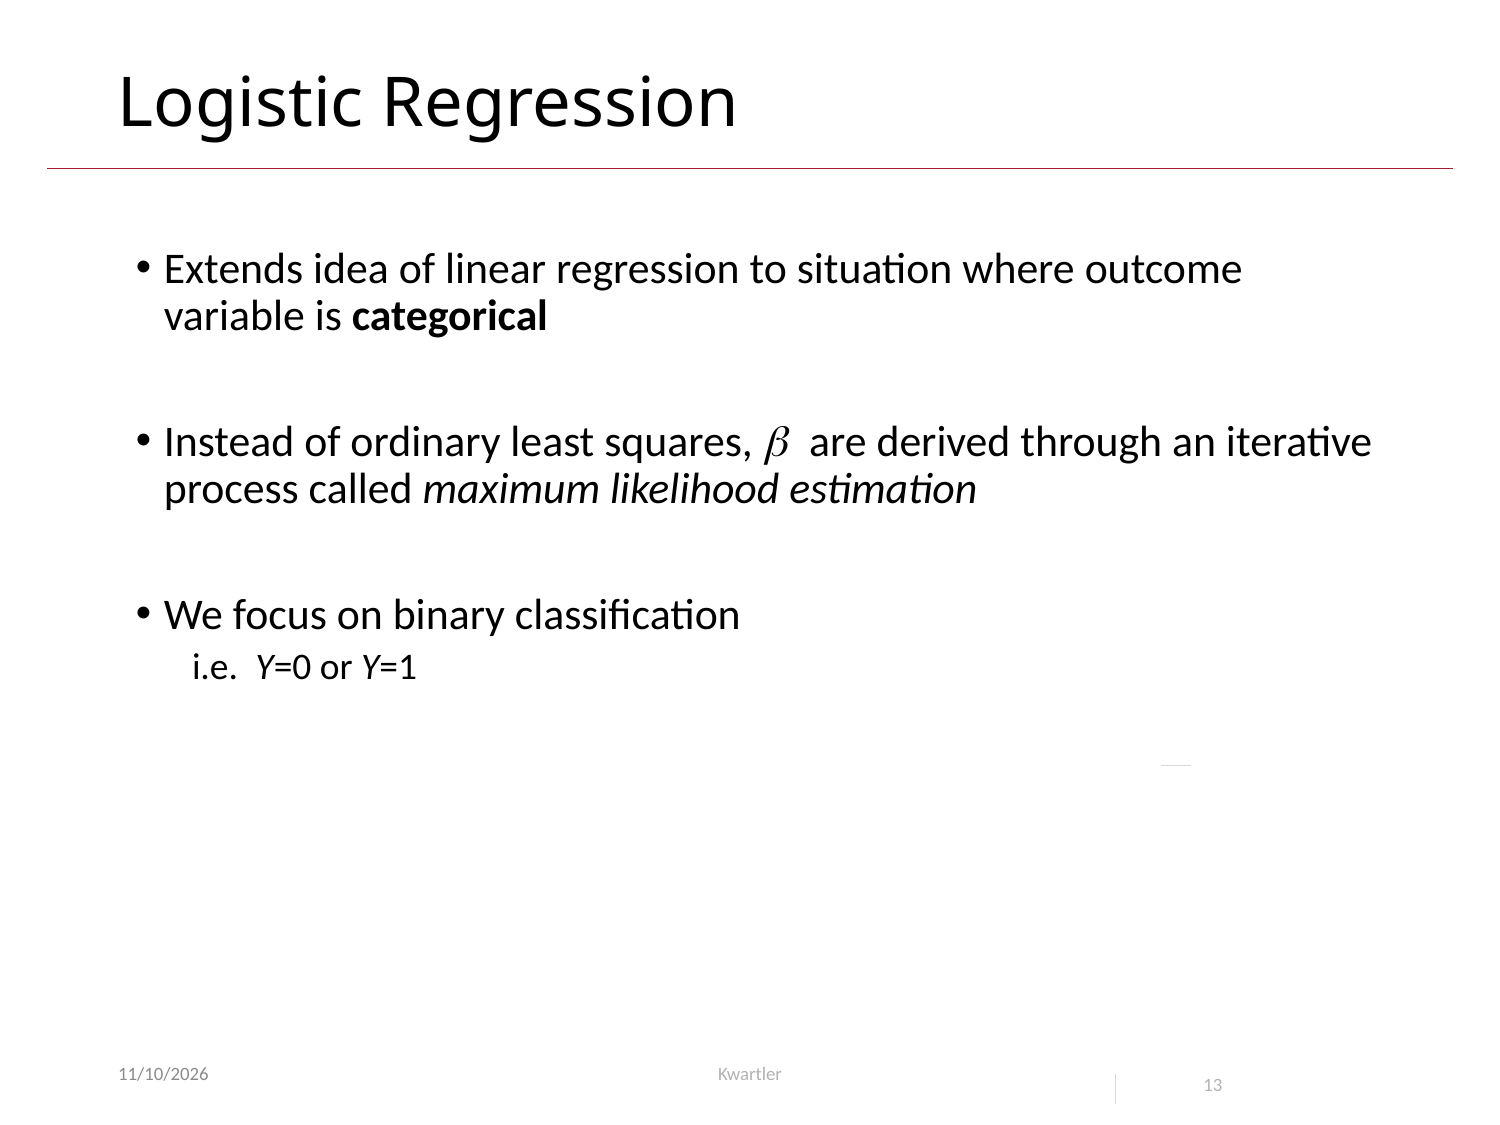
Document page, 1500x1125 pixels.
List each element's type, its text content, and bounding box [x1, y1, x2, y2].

title Logistic Regression [103, 59, 1397, 157]
text_box Extends idea of linear regression to situation where outcome variable is categorical Instead of ordinary least squares, b are derived through an iterative process called maximum likelihood estimation We focus on binary classification i.e. Y=0 or Y=1 [121, 238, 1397, 989]
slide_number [103, 1042, 441, 1103]
slide_number 13 [1188, 1042, 1330, 1103]
footer Kwartler [496, 1042, 1004, 1103]
